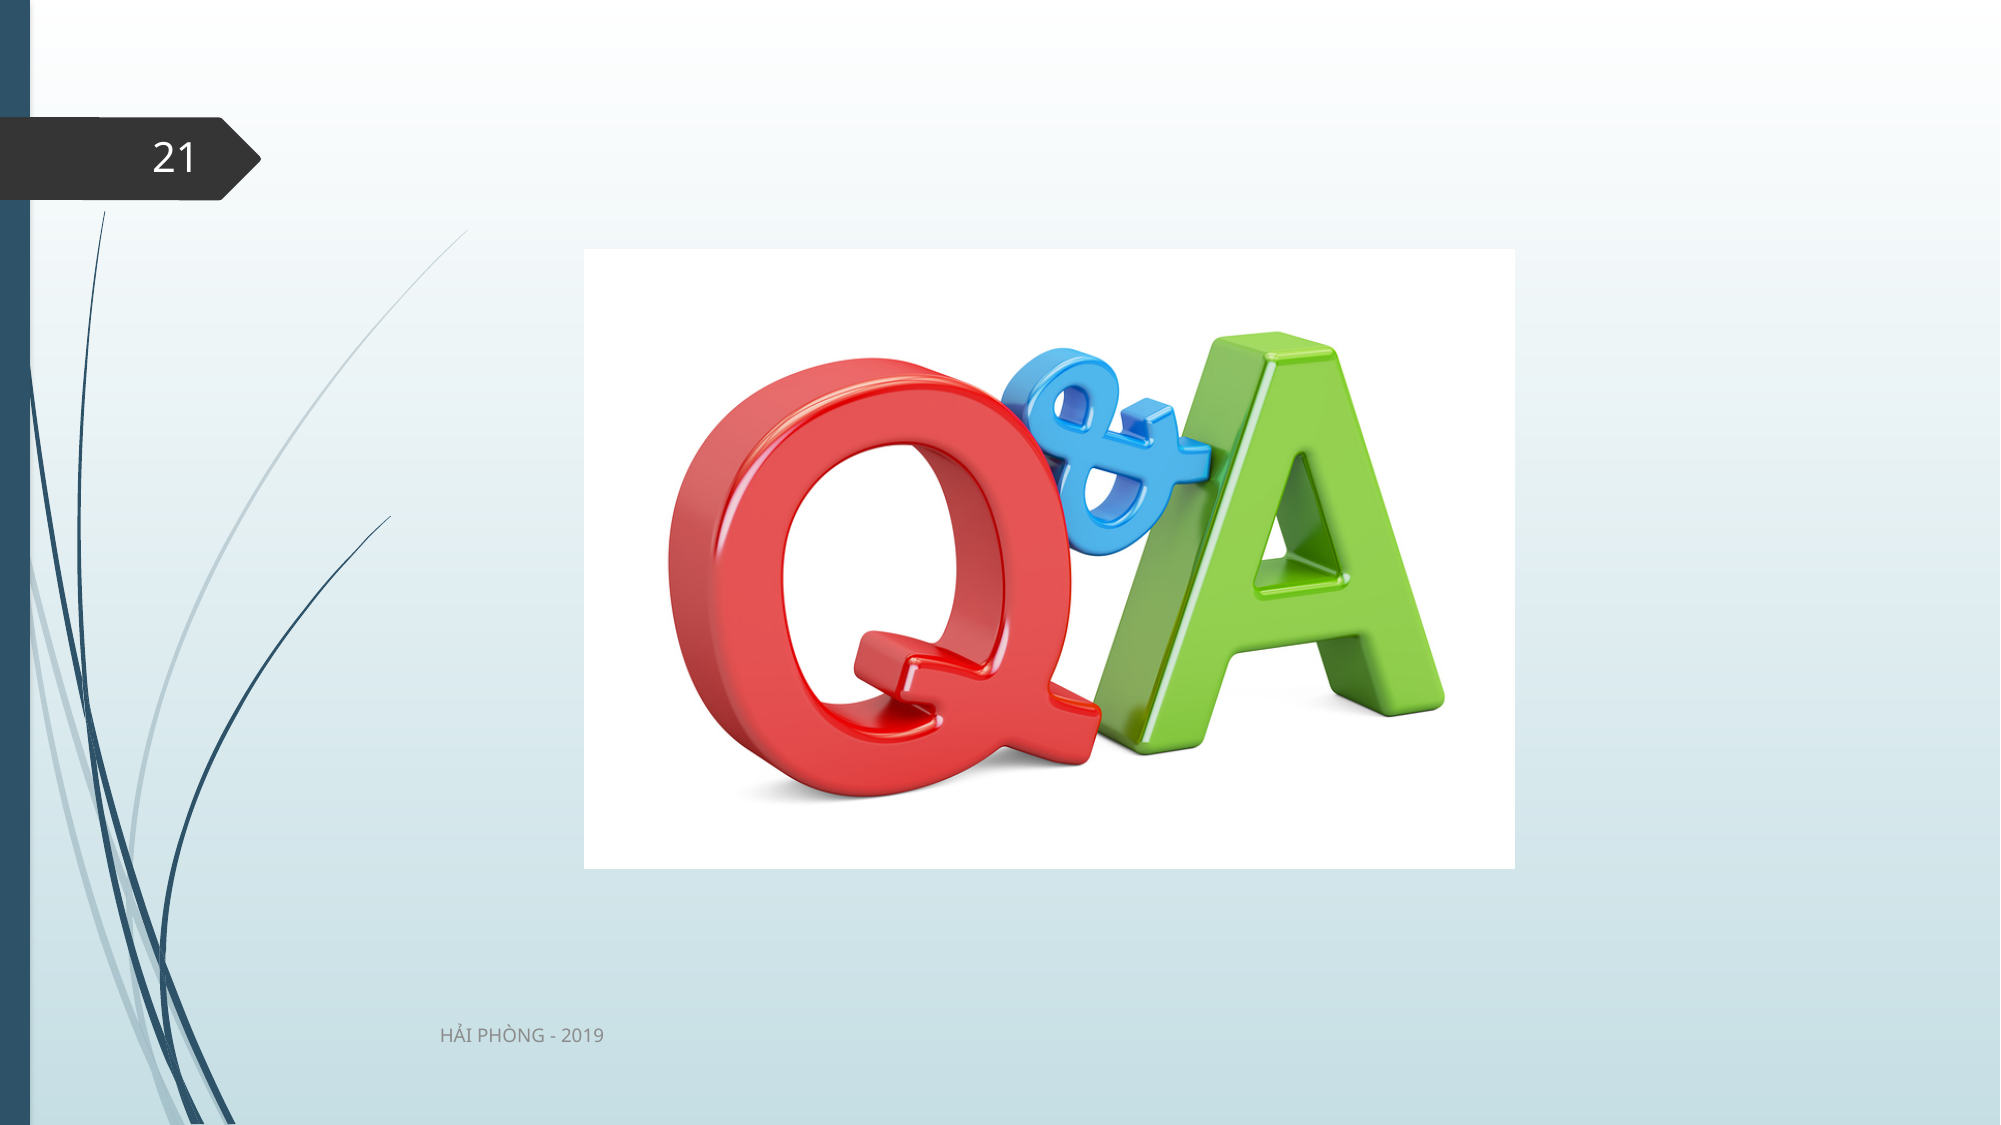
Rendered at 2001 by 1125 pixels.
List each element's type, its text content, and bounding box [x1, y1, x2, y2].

footer HẢI PHÒNG - 2019 [424, 1006, 1675, 1067]
slide_number 21 [87, 129, 216, 190]
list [584, 249, 1515, 870]
